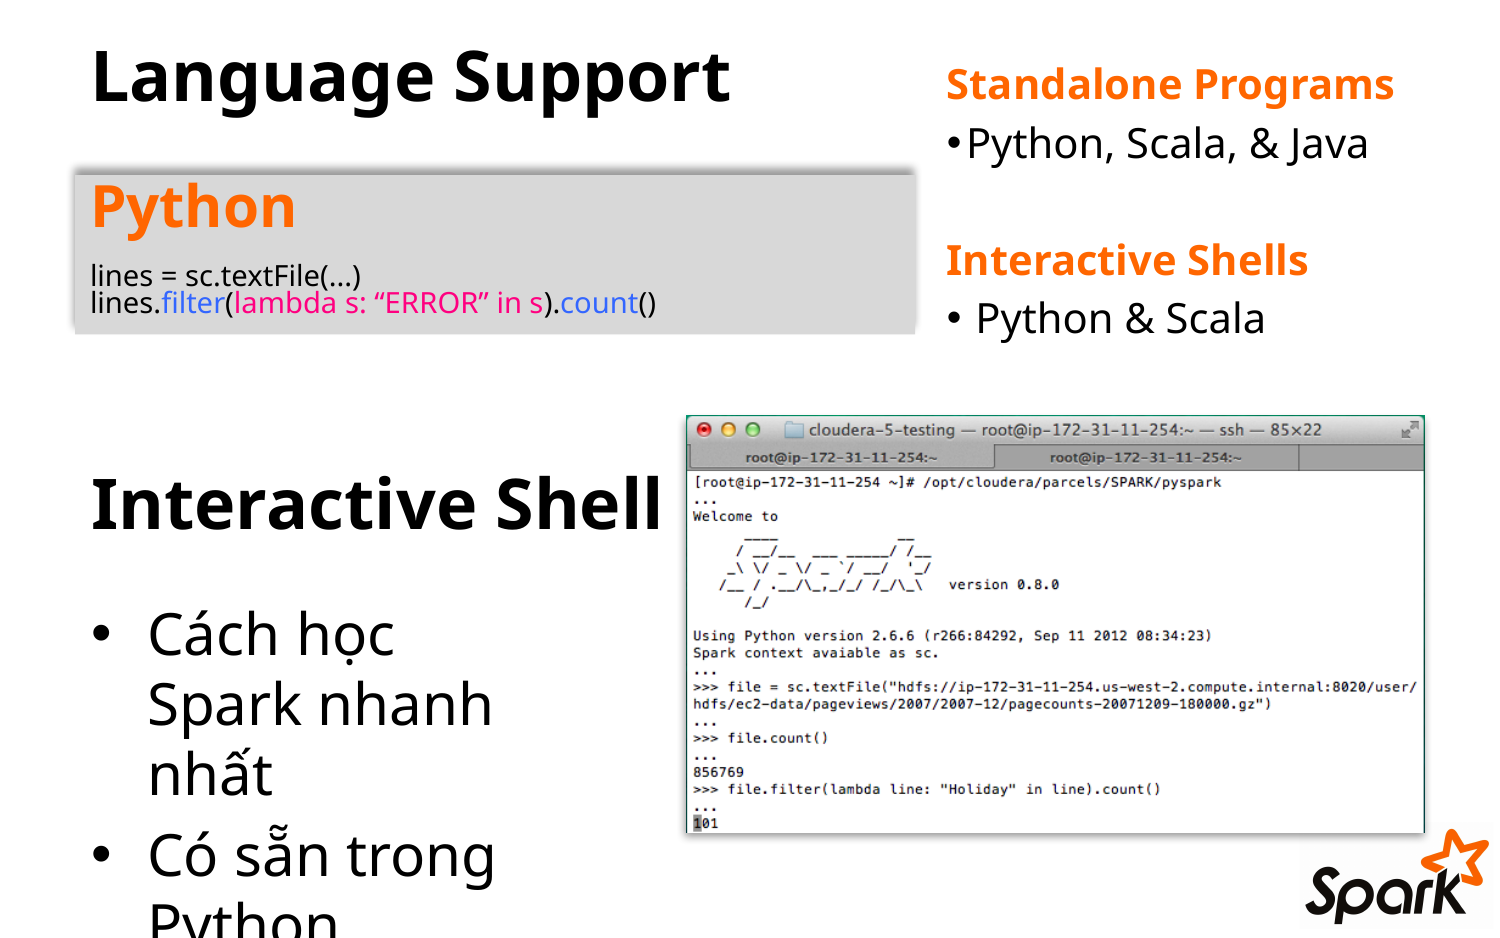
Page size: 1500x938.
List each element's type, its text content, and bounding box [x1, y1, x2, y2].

picture [686, 414, 1494, 929]
list Python lines = sc.textFile(...) lines.filter(lambda s: “ERROR” in s).count() [75, 175, 916, 335]
text_box Interactive Shell [76, 444, 678, 559]
title Language Support [75, 37, 1425, 194]
list Standalone Programs Python, Scala, & Java Interactive Shells Python & Scala [931, 50, 1488, 376]
text_box Cách học Spark nhanh nhất Có sẵn trong Python [76, 581, 569, 938]
